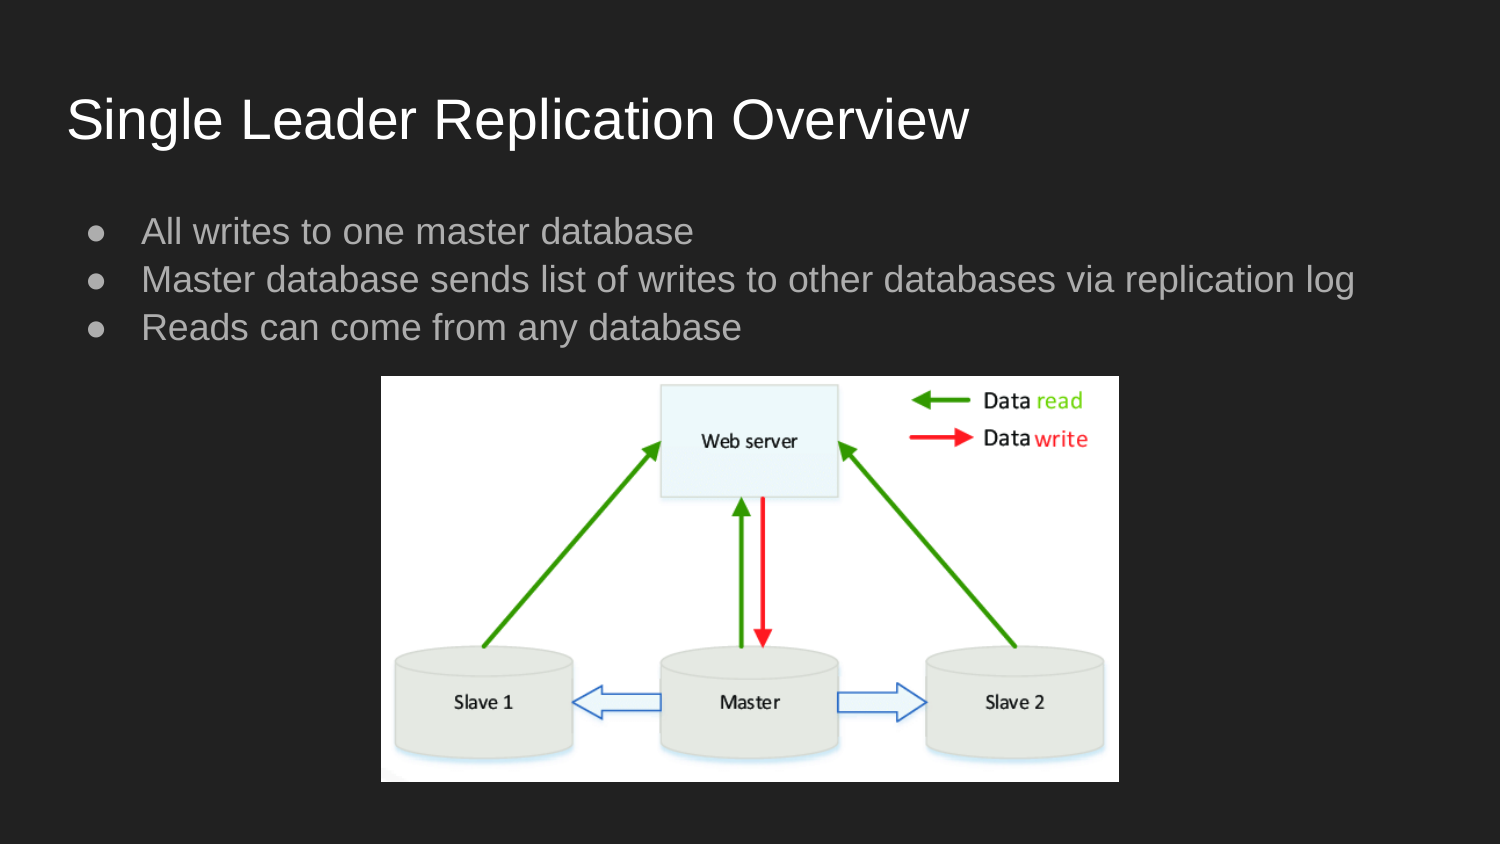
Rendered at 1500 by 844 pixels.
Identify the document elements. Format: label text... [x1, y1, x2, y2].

list All writes to one master database Master database sends list of writes to other databases via replication log Reads can come from any database [51, 189, 1449, 750]
title Single Leader Replication Overview [51, 72, 1449, 167]
picture [381, 375, 1119, 782]
